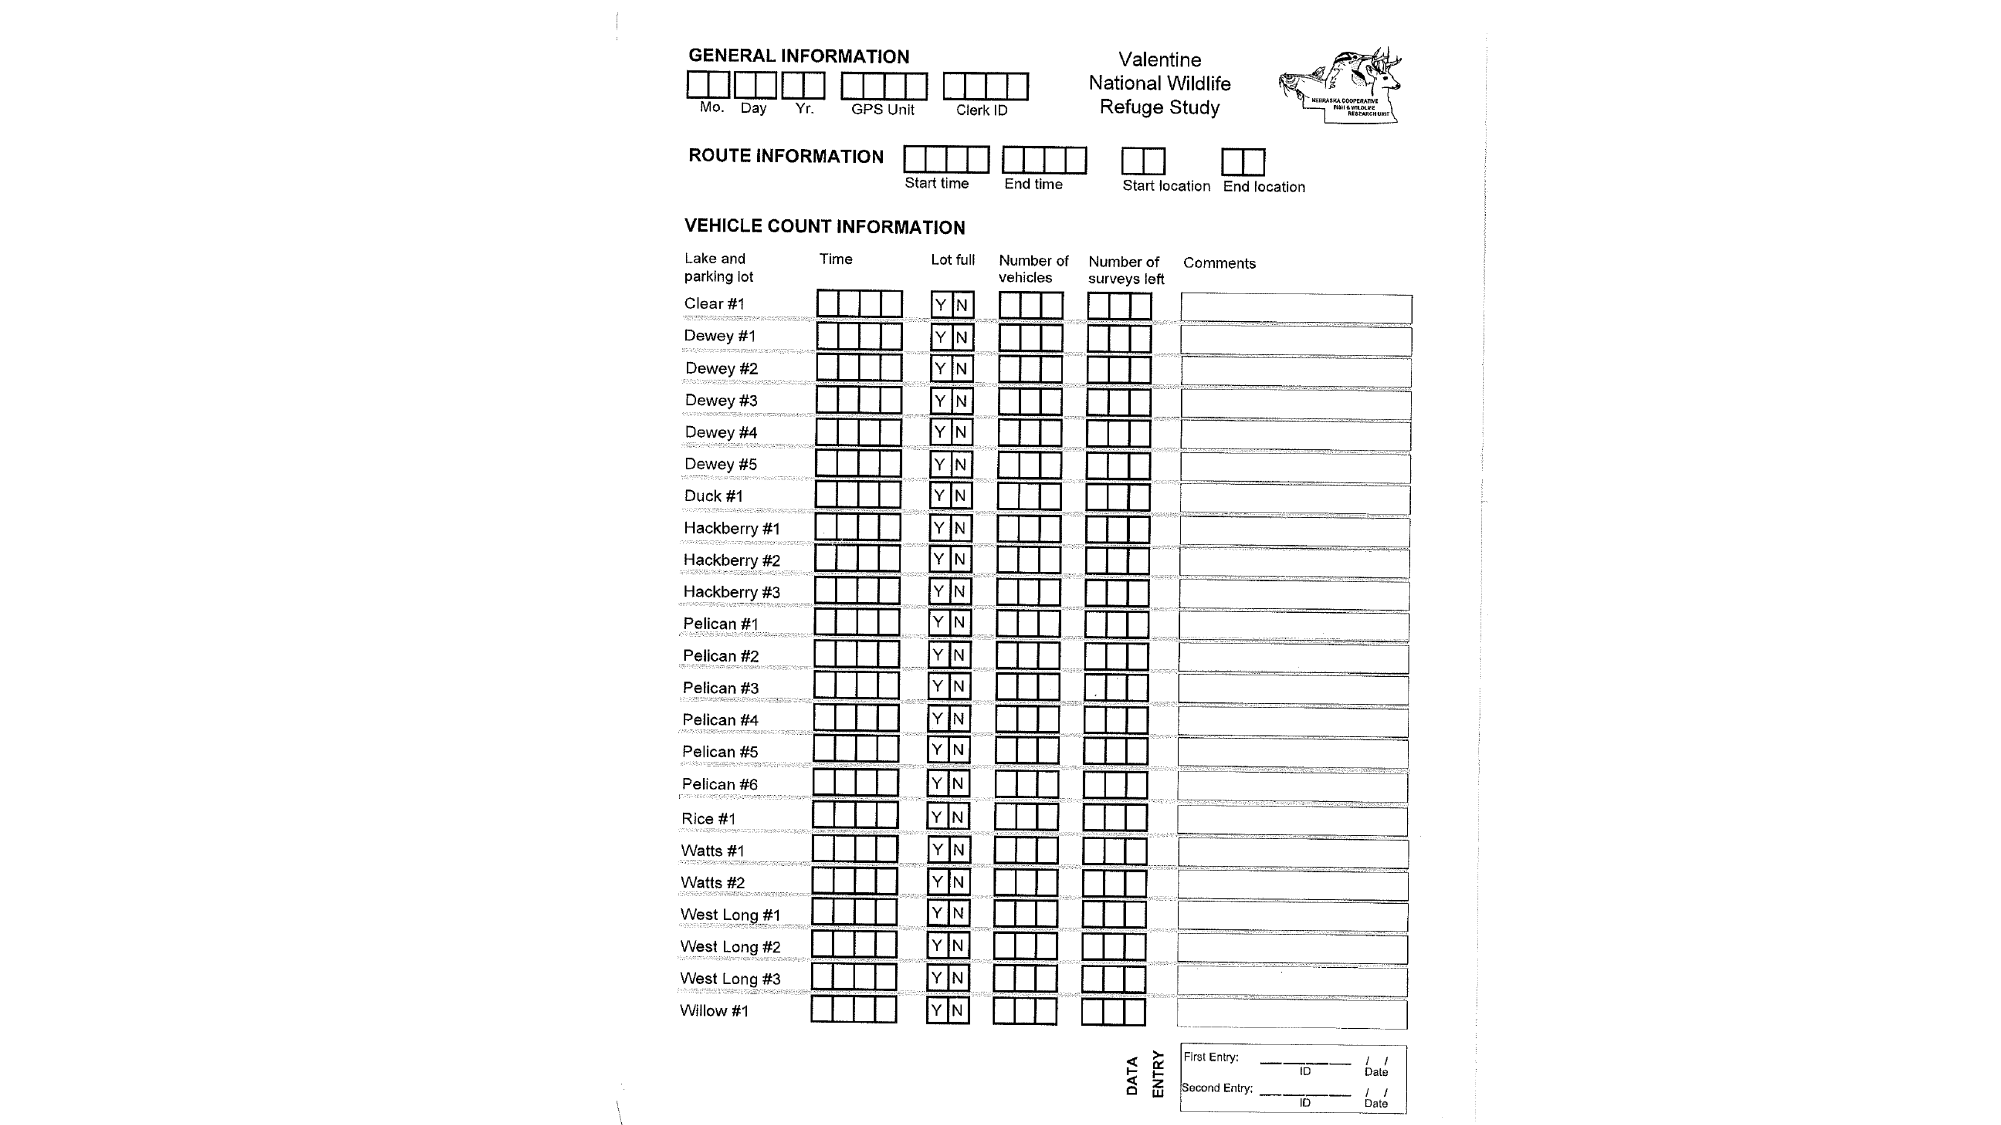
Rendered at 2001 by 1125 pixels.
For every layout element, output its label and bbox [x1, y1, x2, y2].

picture [488, 0, 1616, 1124]
